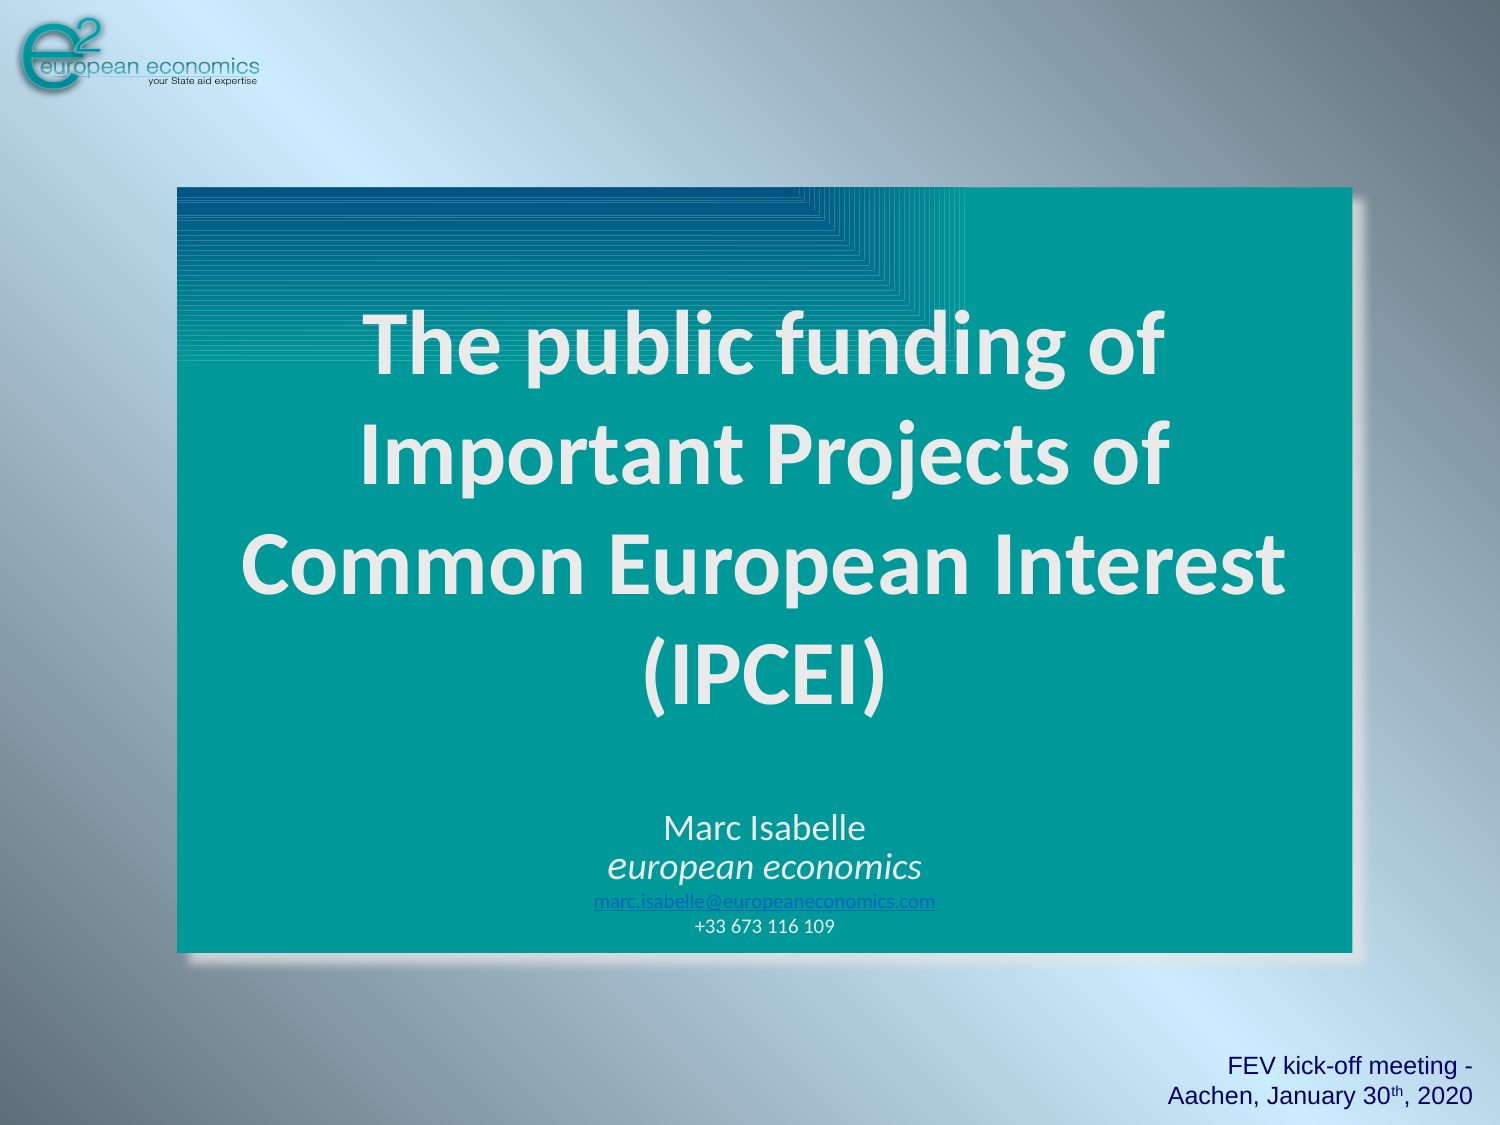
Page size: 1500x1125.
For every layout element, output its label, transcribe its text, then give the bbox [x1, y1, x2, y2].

picture [12, 11, 260, 100]
text_box FEV kick-off meeting - Aachen, January 30th, 2020 [1151, 1041, 1489, 1117]
text_box The public funding of Important Projects of Common European Interest (IPCEI) Marc Isabelle european economics marc.isabelle@europeaneconomics.com +33 673 116 109 [177, 187, 1353, 953]
